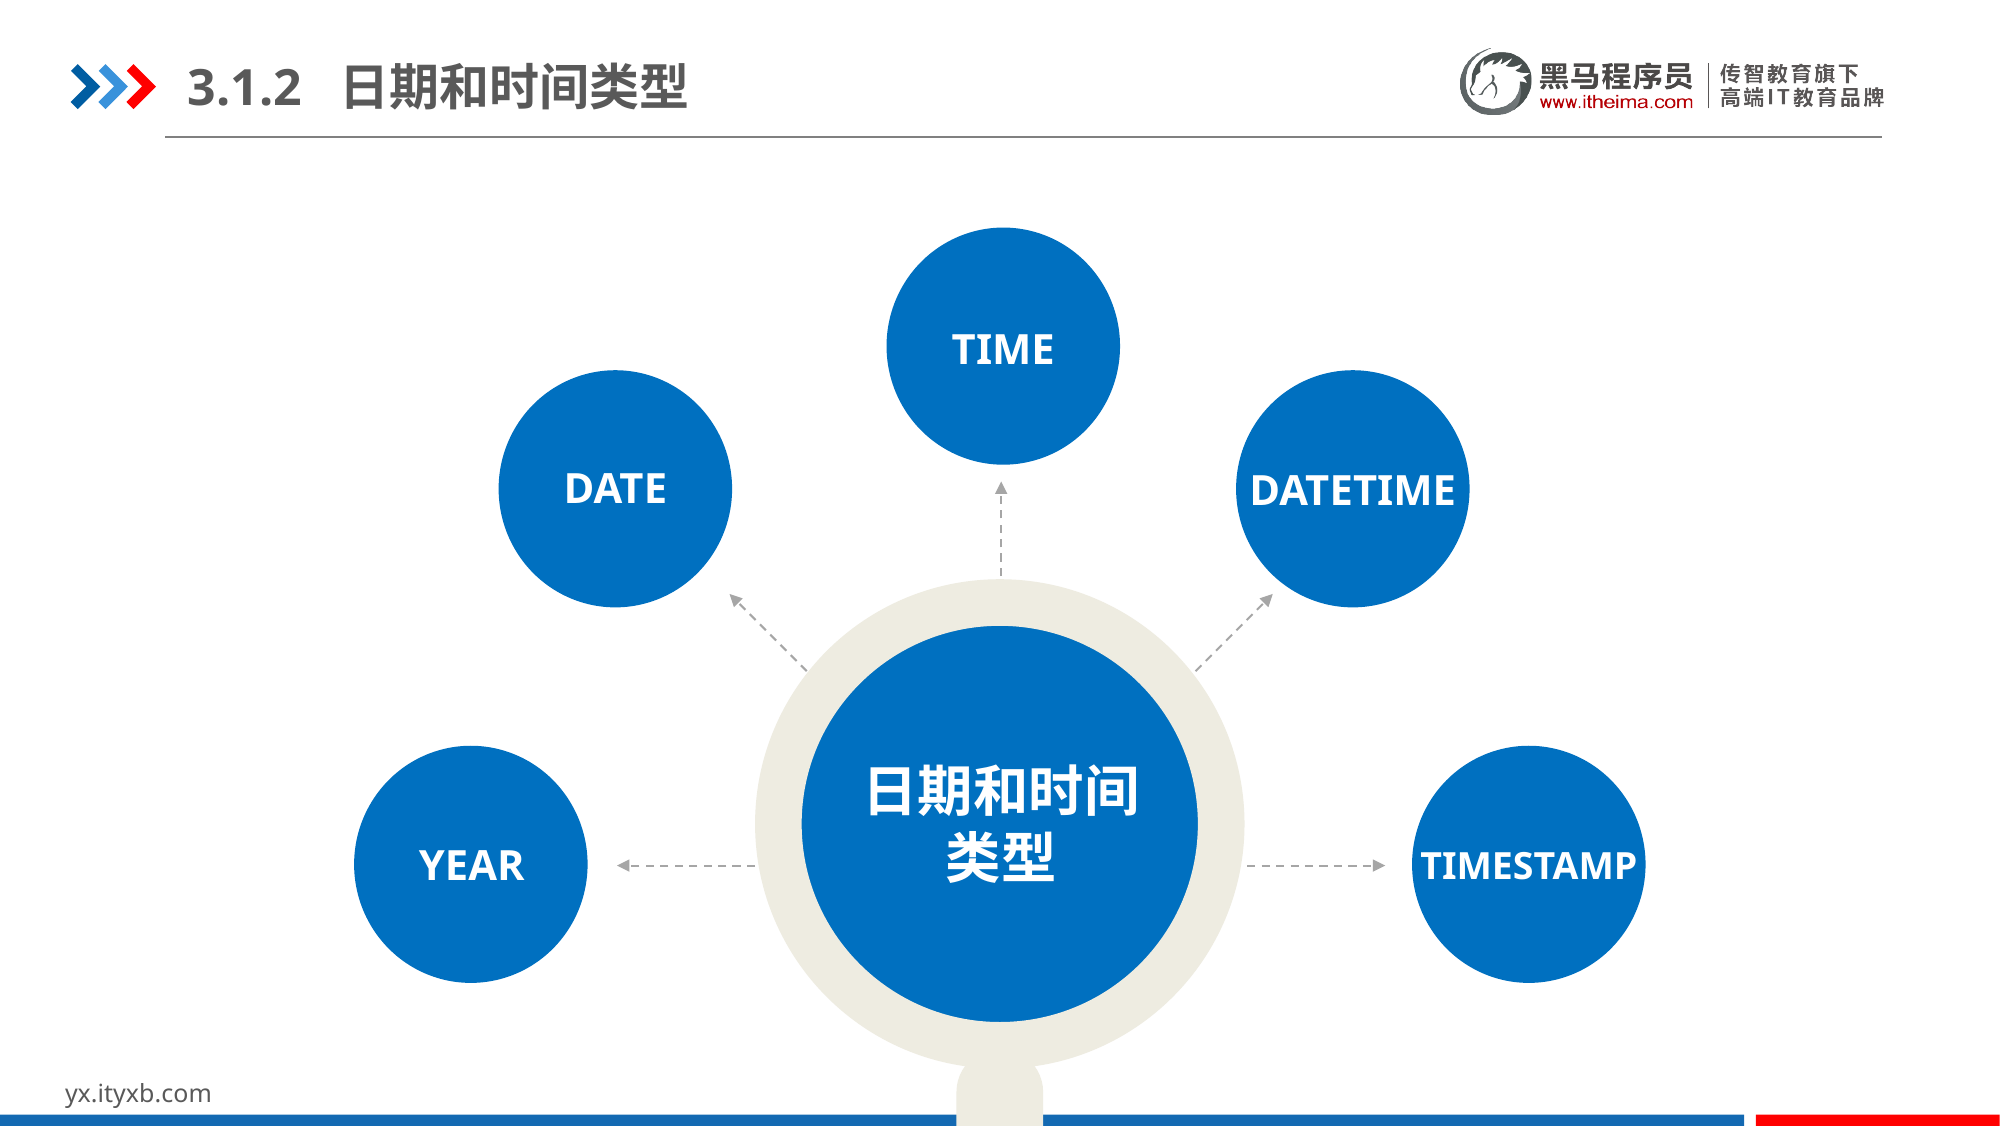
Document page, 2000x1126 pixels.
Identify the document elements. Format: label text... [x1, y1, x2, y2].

text_box [889, 225, 1117, 310]
text_box TIME [837, 310, 1170, 386]
text_box [891, 386, 1116, 467]
text_box [1239, 526, 1466, 610]
text_box DATE [470, 449, 761, 525]
text_box [1414, 743, 1643, 830]
text_box [1415, 900, 1643, 986]
picture [1460, 48, 1887, 115]
text_box 3.1.2 日期和时间类型 [187, 43, 827, 127]
text_box [503, 368, 728, 449]
text_box DATETIME [1212, 451, 1494, 526]
text_box TIMESTAMP [1373, 830, 1684, 900]
text_box [1239, 368, 1466, 451]
text_box [358, 743, 584, 826]
text_box YEAR [351, 826, 592, 901]
text_box [357, 901, 585, 986]
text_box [754, 578, 1245, 1126]
text_box [501, 525, 729, 610]
